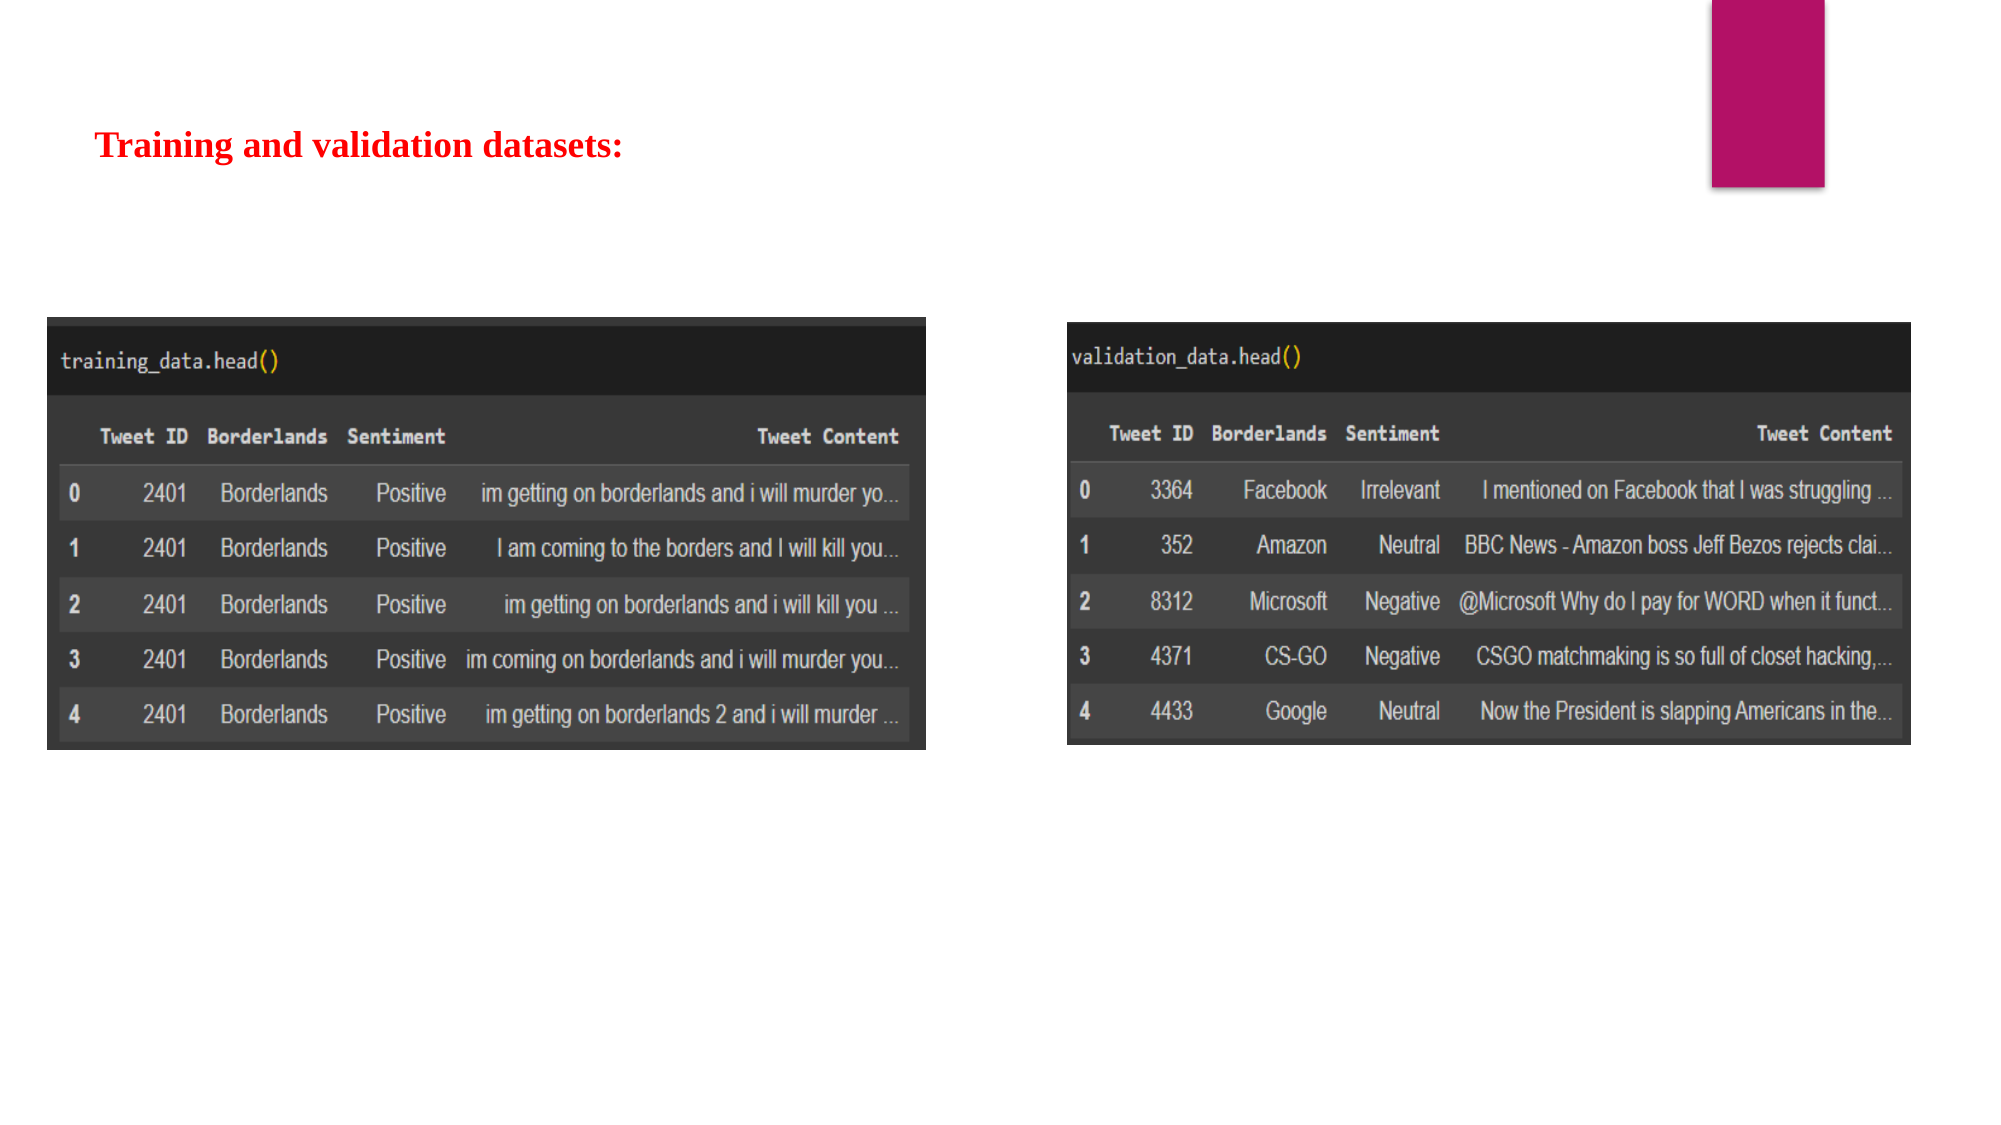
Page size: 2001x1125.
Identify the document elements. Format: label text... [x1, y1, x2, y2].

picture [1066, 322, 1911, 745]
text_box Training and validation datasets: [79, 112, 649, 173]
picture [46, 317, 926, 750]
